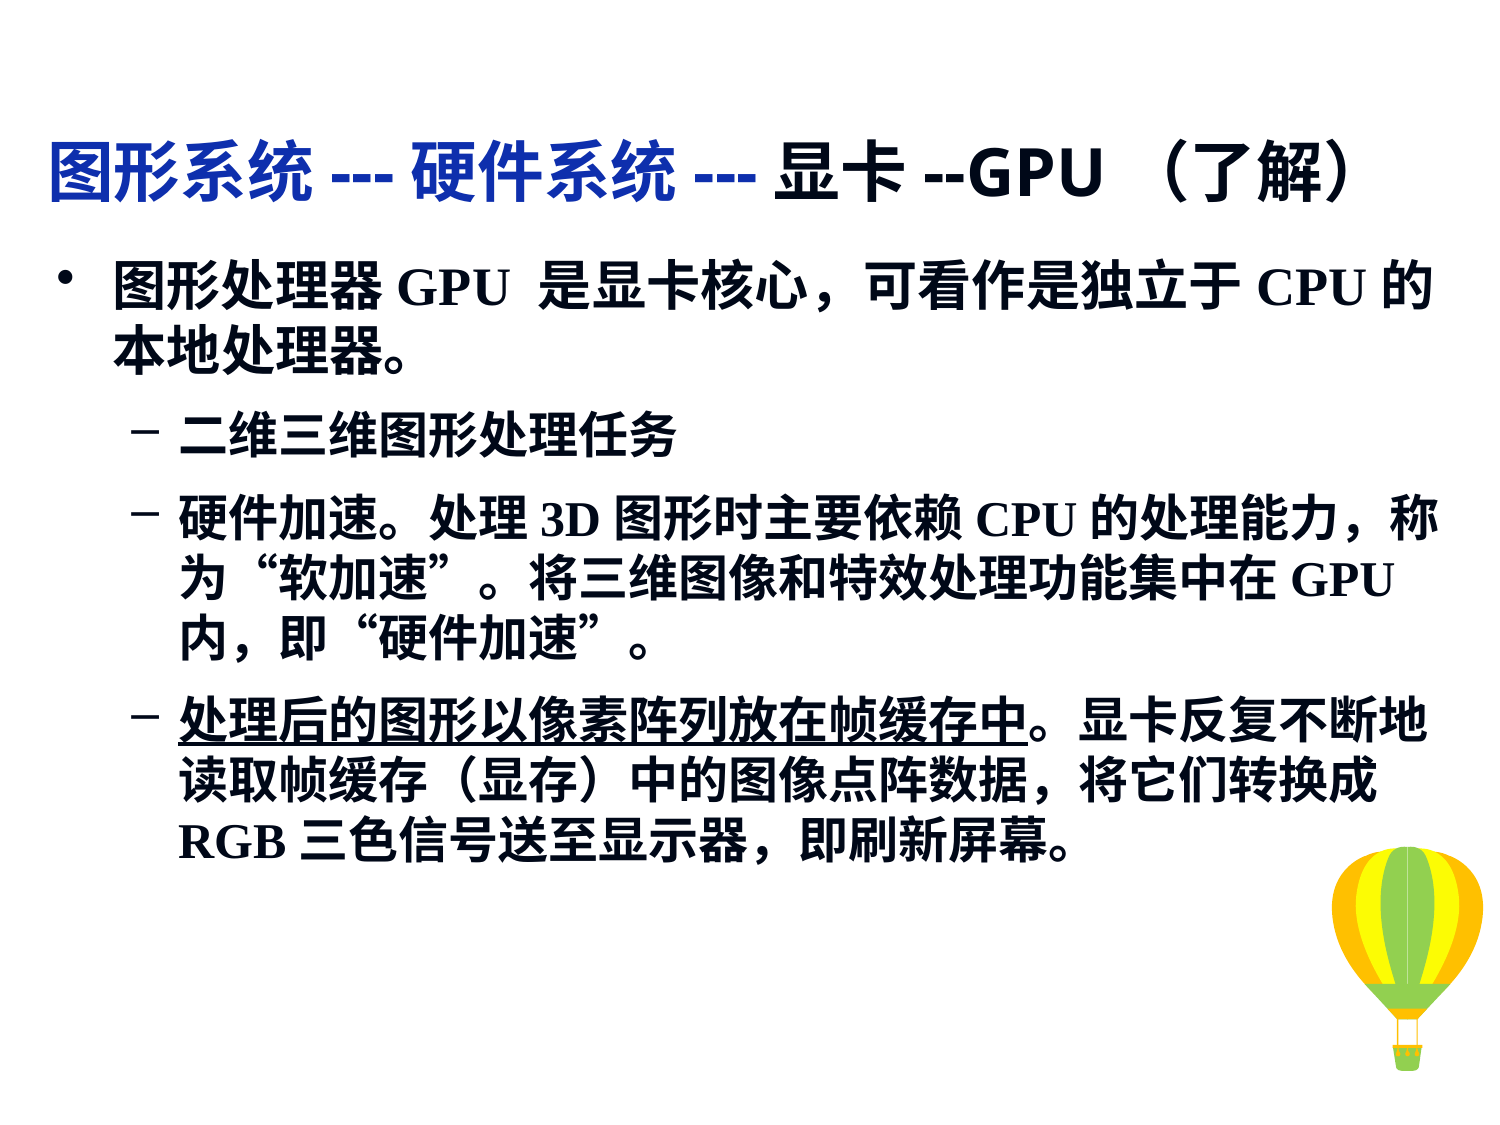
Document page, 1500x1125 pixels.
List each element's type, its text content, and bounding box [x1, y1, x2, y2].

list 图形处理器GPU 是显卡核心，可看作是独立于CPU的本地处理器。 二维三维图形处理任务 硬件加速。处理3D图形时主要依赖CPU的处理能力，称为“软加速”。将三维图像和特效处理功能集中在GPU内，即“硬件加速”。 处理后的图形以像素阵列放在帧缓存中。显卡反复不断地读取帧缓存（显存）中的图像点阵数据，将它们转换成RGB三色信号送至显示器，即刷新屏幕。 [40, 243, 1460, 1066]
text_box 图形系统---硬件系统---显卡--GPU（了解） [32, 82, 1405, 217]
